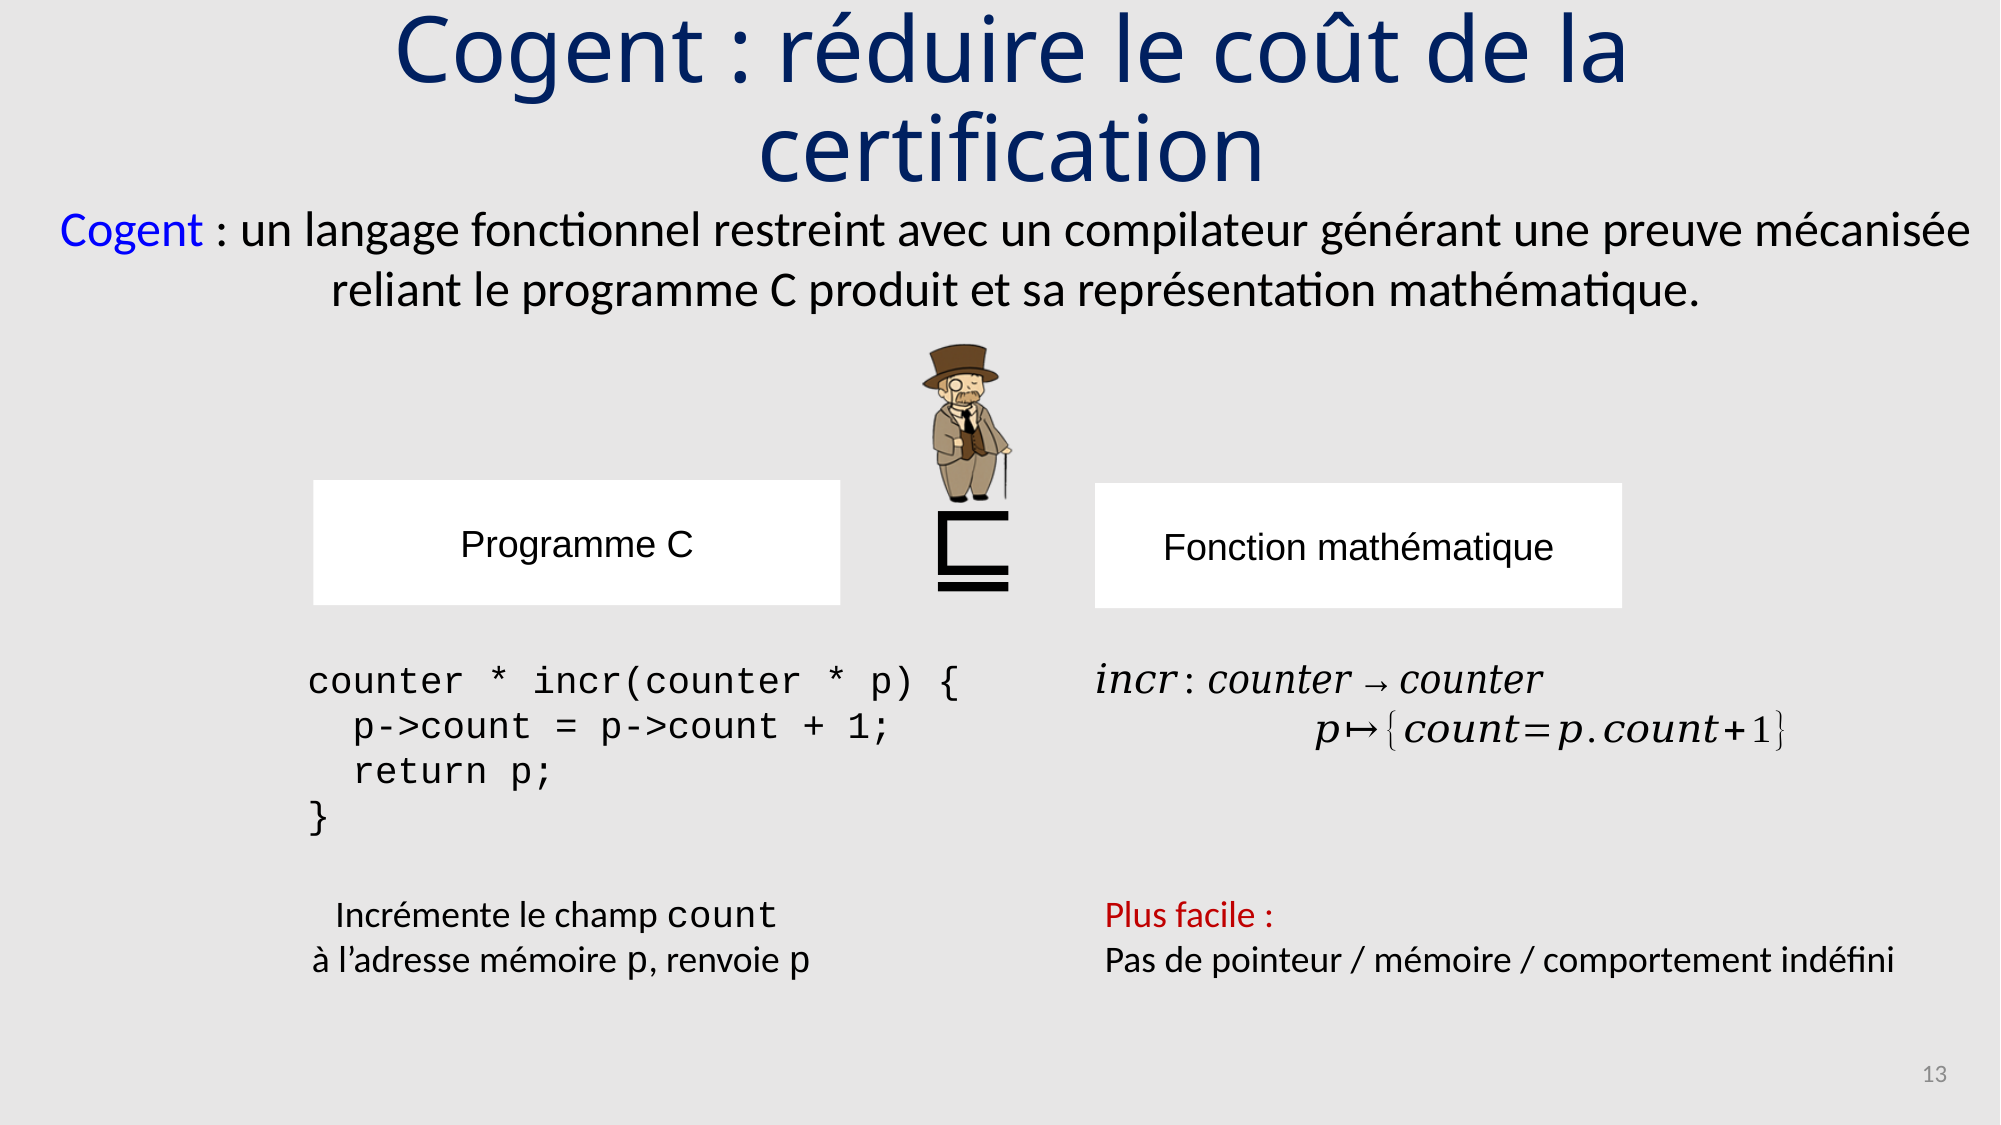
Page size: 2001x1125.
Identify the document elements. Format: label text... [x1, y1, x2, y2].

text_box Plus facile : Pas de pointeur / mémoire / comportement indéfini [1090, 882, 1911, 988]
picture [904, 338, 1032, 519]
text_box Fonction mathématique [1095, 483, 1623, 609]
text_box Incrémente le champ count à l’adresse mémoire p, renvoie p [242, 882, 881, 988]
text_box Cogent : un langage fonctionnel restreint avec un compilateur générant une preuve mécanisée reliant le programme C produit et sa représentation mathématique. [8, 189, 2000, 324]
text_box 13 [1512, 1042, 1963, 1102]
text_box Programme C [313, 480, 841, 606]
text_box ⊑ [912, 462, 1051, 612]
text_box Cogent : réduire le coût de la certification [150, 0, 1876, 212]
text_box counter * incr(counter * p) { p->count = p->count + 1; return p; } [293, 648, 1040, 844]
